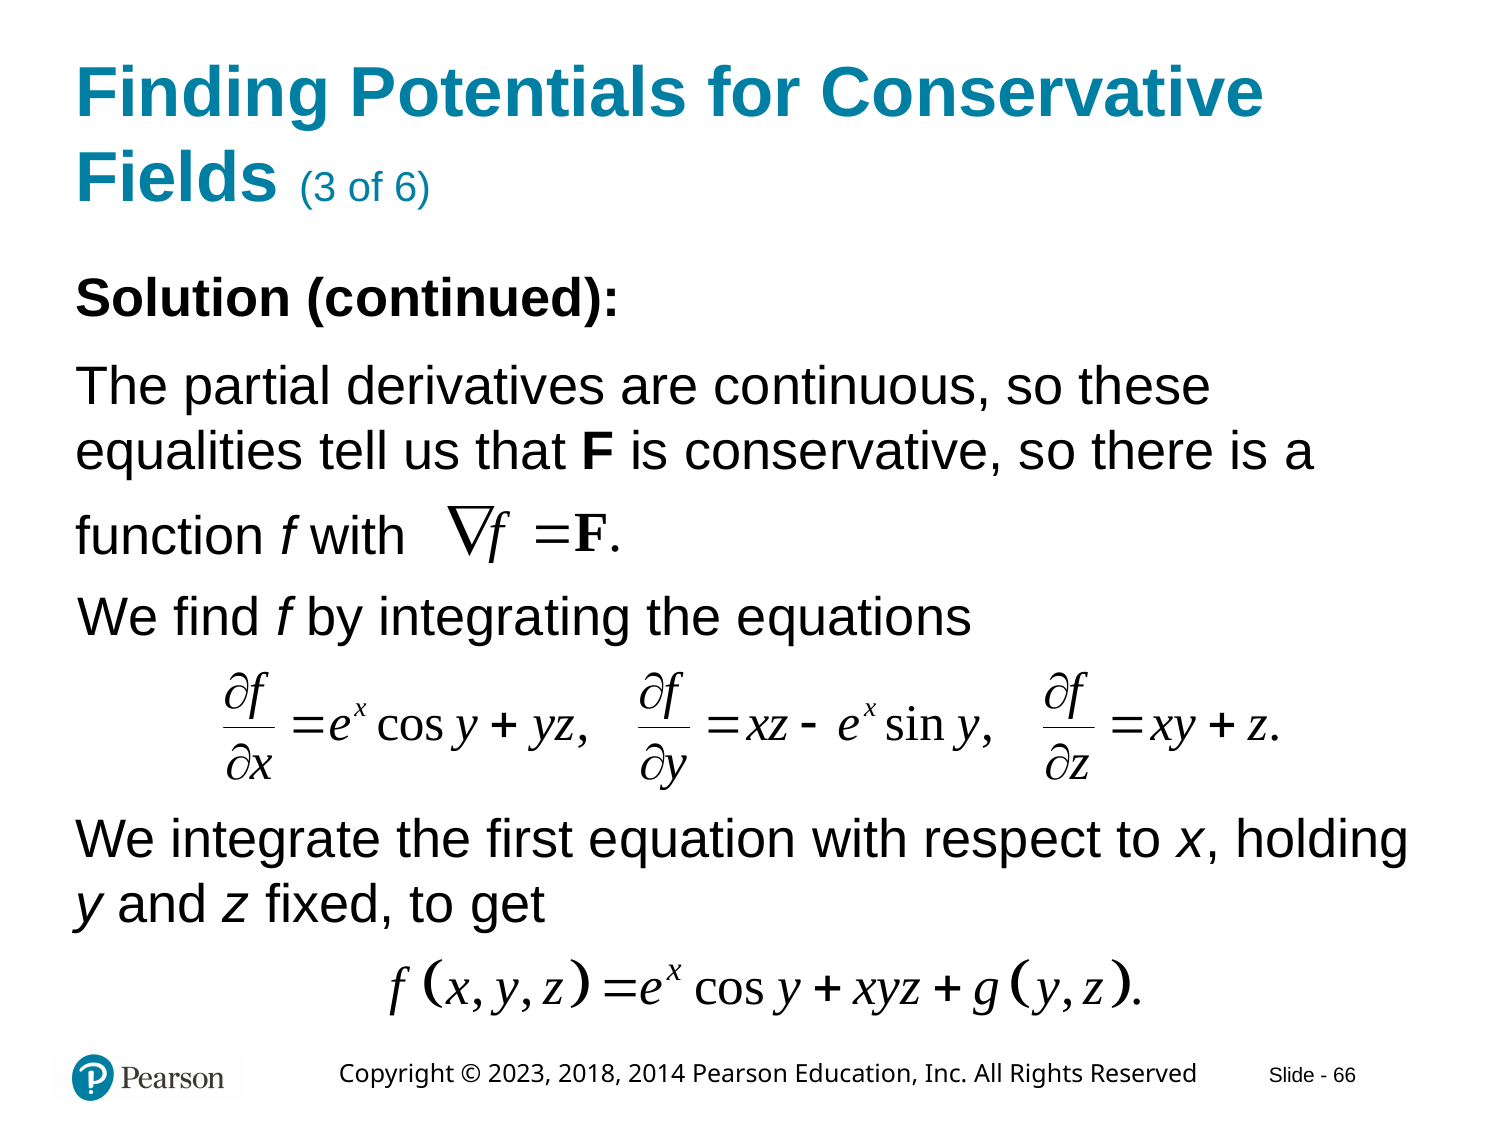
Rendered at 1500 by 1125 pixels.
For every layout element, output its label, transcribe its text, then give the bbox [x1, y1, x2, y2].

picture [51, 1053, 245, 1102]
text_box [219, 664, 1282, 796]
list We find f by integrating the equations [77, 581, 1021, 658]
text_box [375, 948, 1146, 1028]
title Finding Potentials for Conservative Fields (3 of 6) [75, 35, 1419, 216]
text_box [446, 506, 622, 570]
list The partial derivatives are continuous, so these equalities tell us that F is conservative, so there is a [75, 350, 1370, 491]
list We integrate the first equation with respect to x, holding y and z fixed, to get [75, 803, 1419, 943]
list Solution (continued): [75, 262, 660, 338]
list function f with [75, 500, 436, 573]
